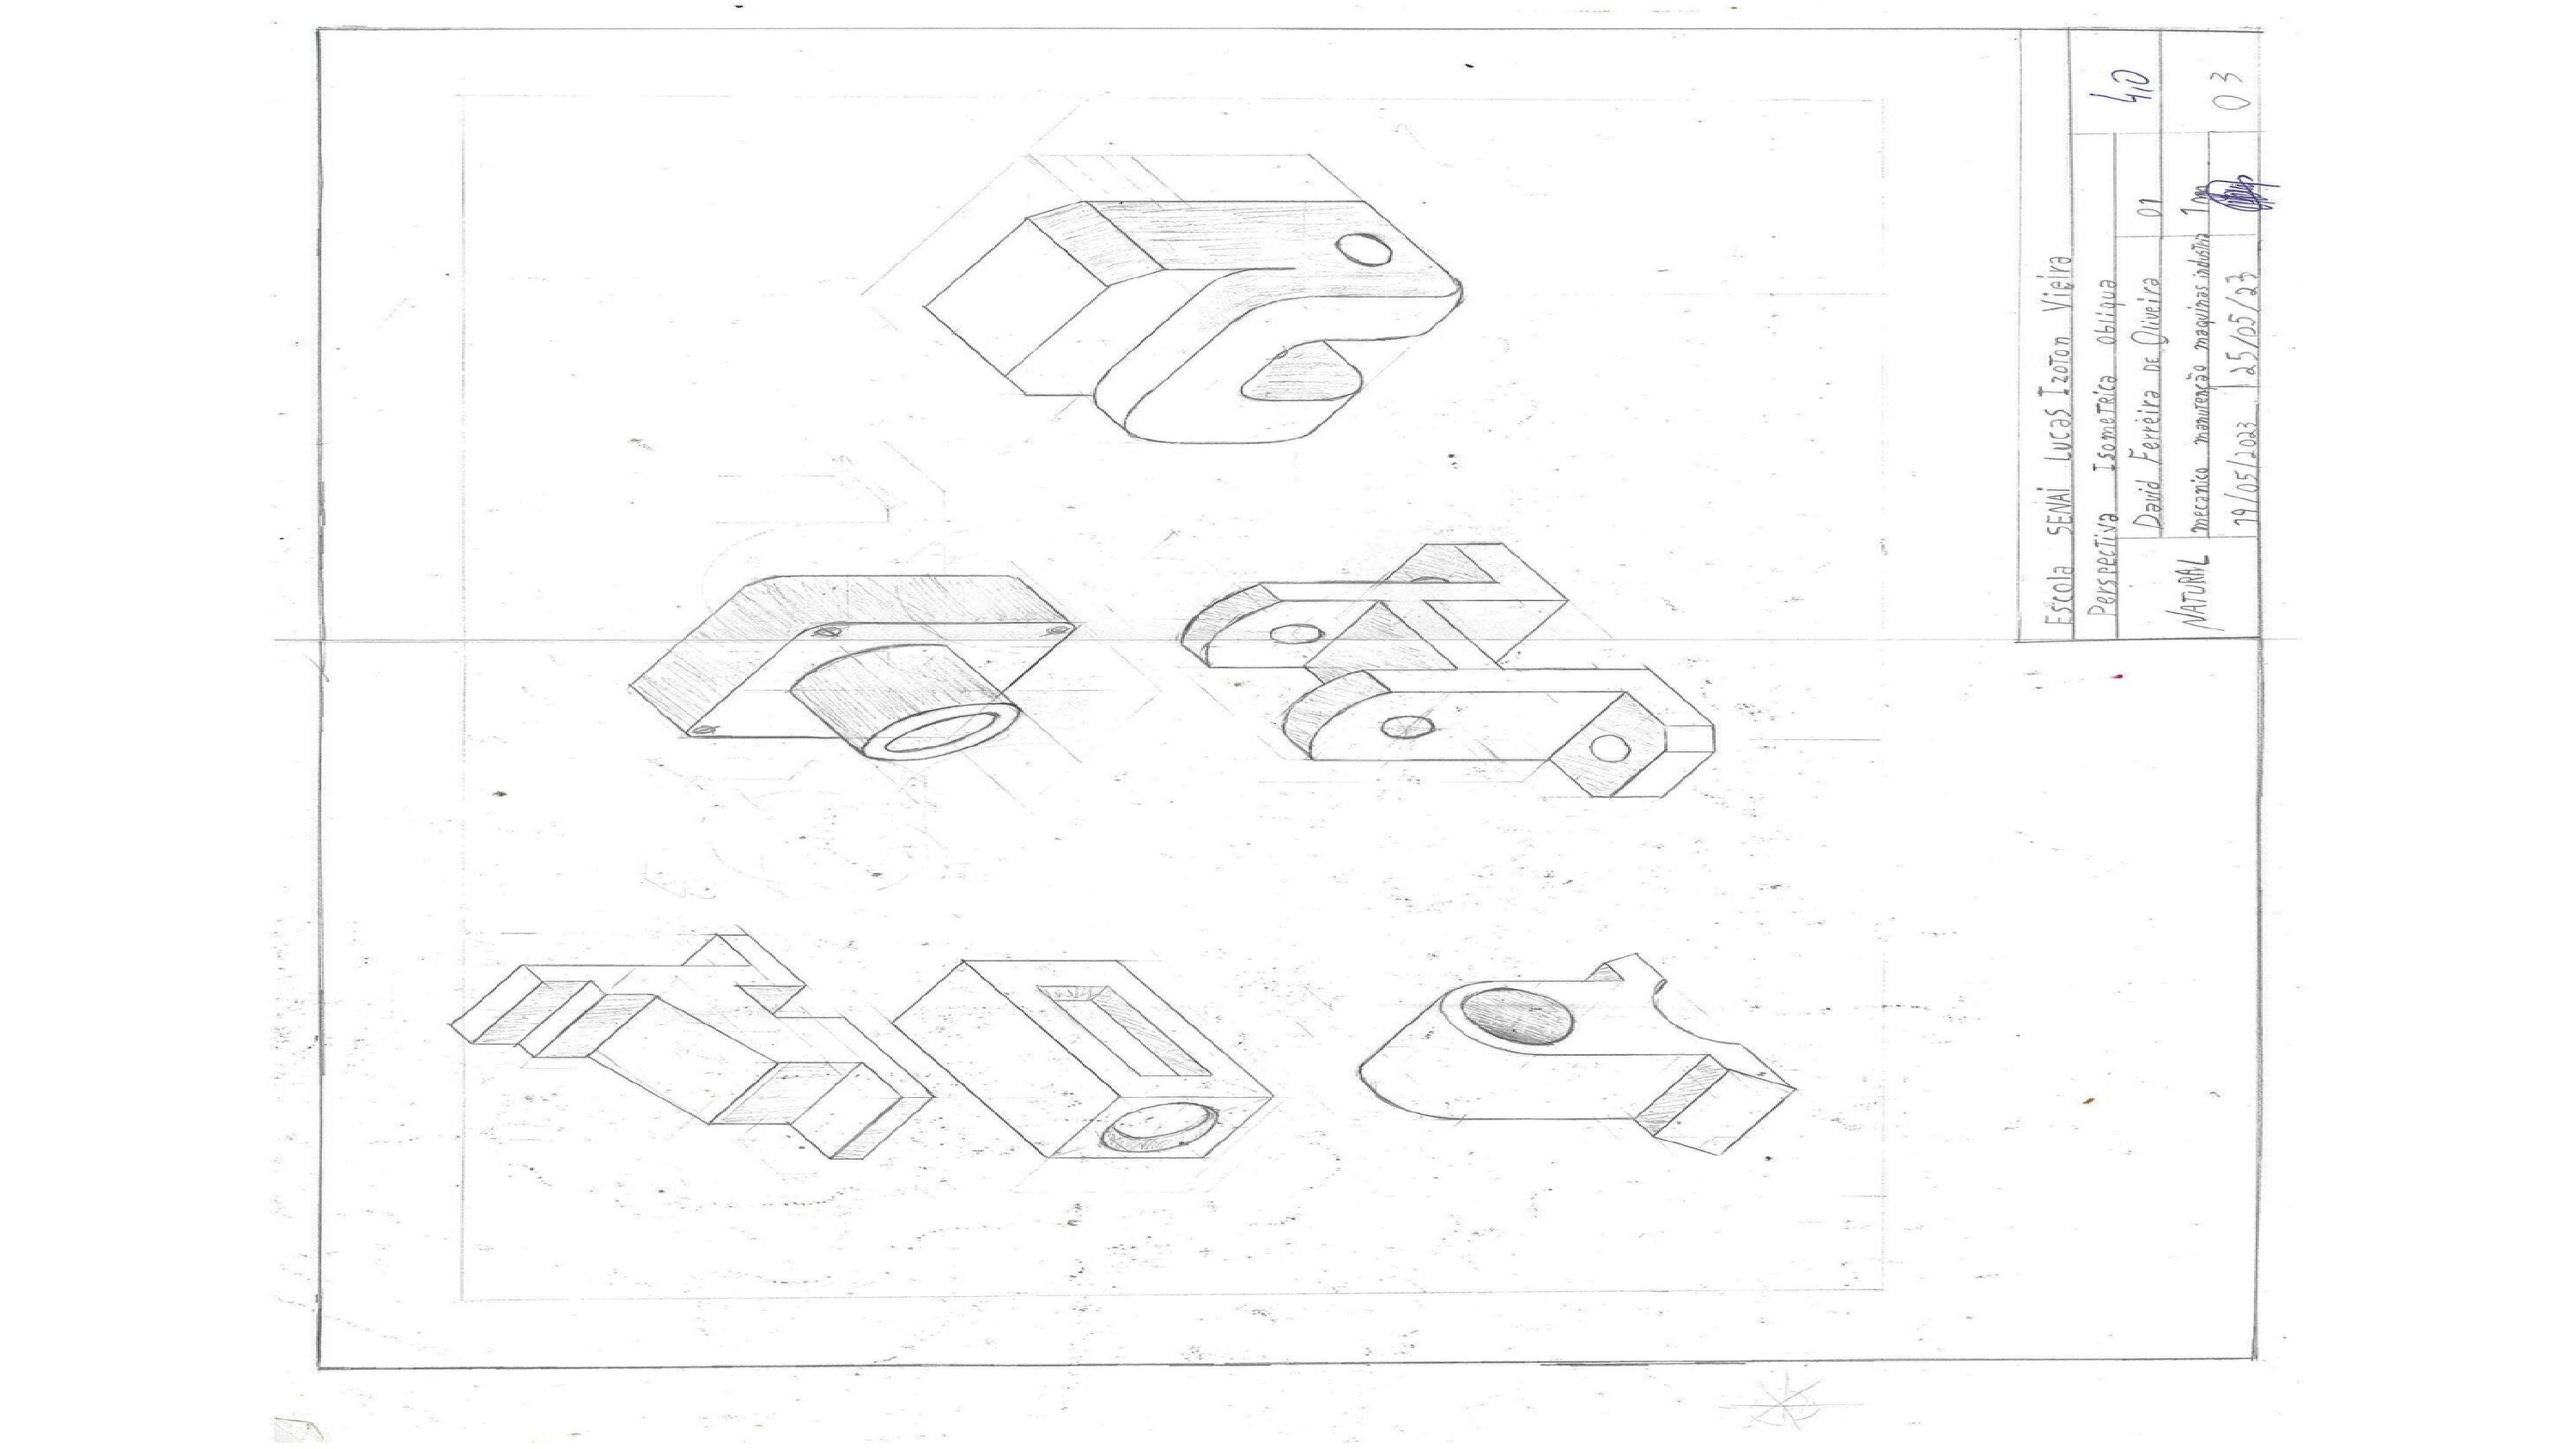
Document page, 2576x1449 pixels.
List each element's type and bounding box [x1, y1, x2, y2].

text_box [263, 0, 2313, 1449]
